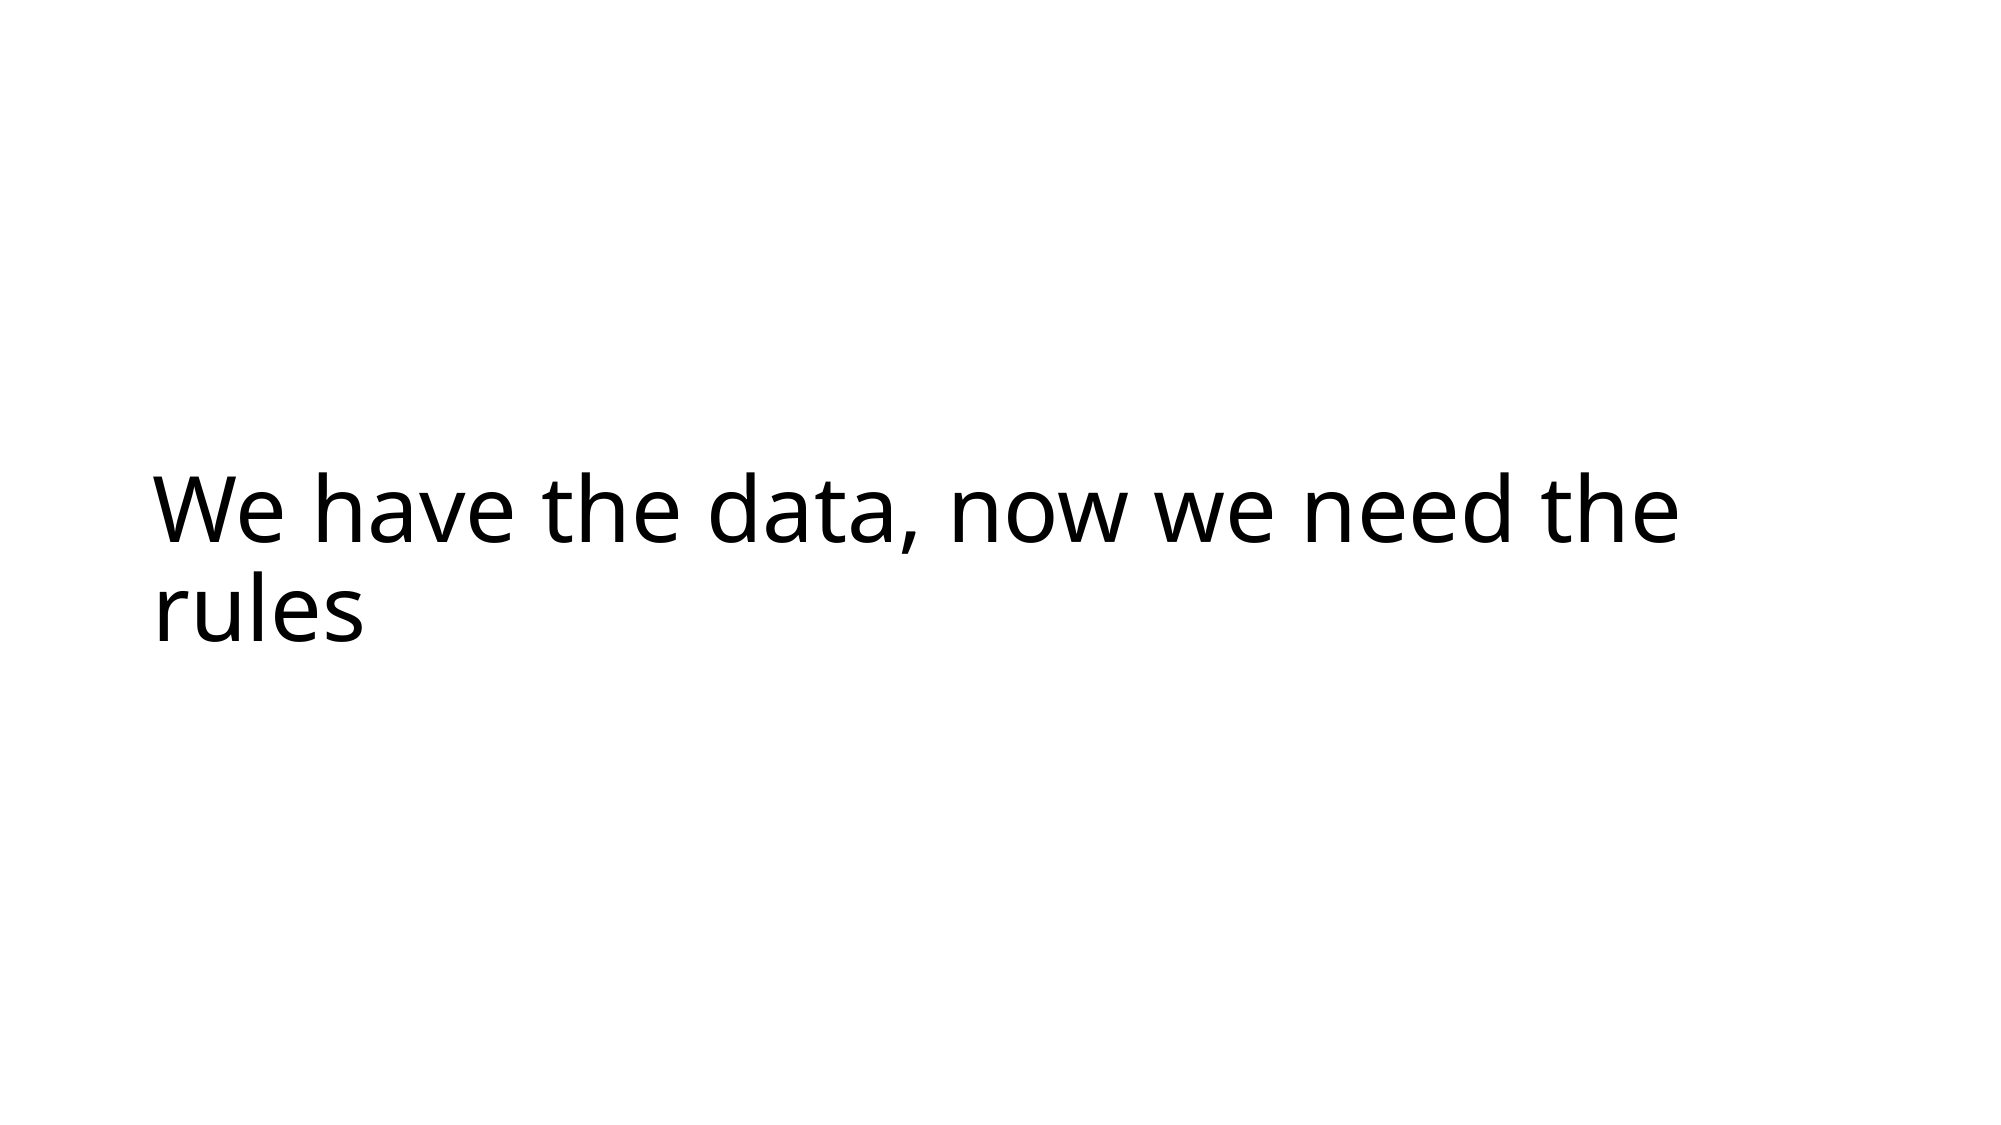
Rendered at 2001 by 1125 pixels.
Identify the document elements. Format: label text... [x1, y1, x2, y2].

title We have the data, now we need the rules [137, 453, 1863, 672]
